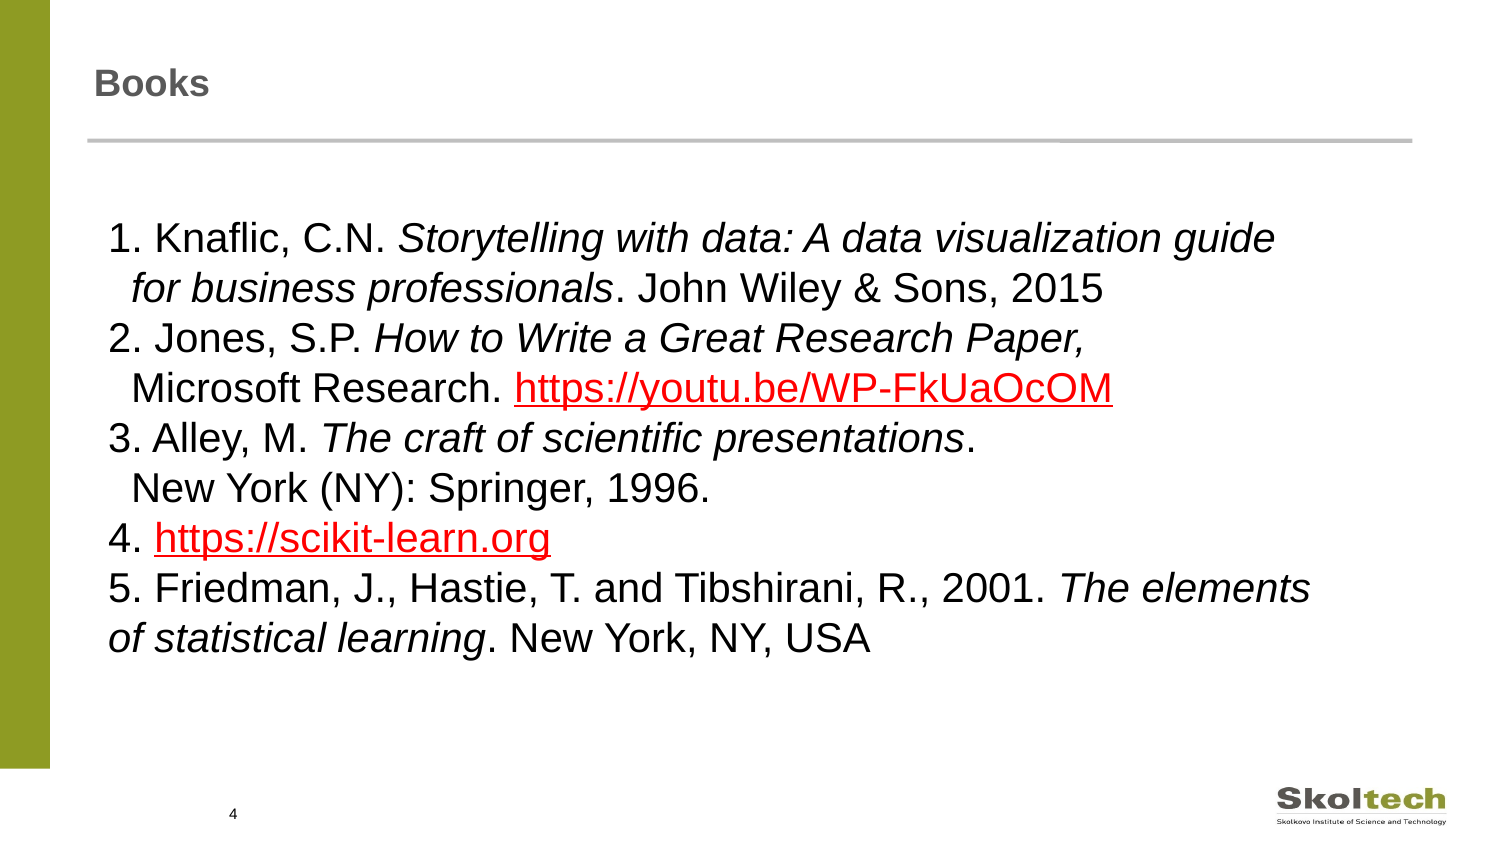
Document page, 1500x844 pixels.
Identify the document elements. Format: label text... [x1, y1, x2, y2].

title Books [78, 34, 1238, 122]
picture [1275, 787, 1450, 826]
text_box 1. Knaflic, C.N. Storytelling with data: A data visualization guide for business professionals. John Wiley & Sons, 2015 2. Jones, S.P. How to Write a Great Research Paper, Microsoft Research. https://youtu.be/WP-FkUaOcOM 3. Alley, M. The craft of scientific presentations. New York (NY): Springer, 1996. 4. https://scikit-learn.org 5. Friedman, J., Hastie, T. and Tibshirani, R., 2001. The elements of statistical learning. New York, NY, USA [93, 203, 1338, 669]
slide_number 4 [62, 796, 405, 844]
